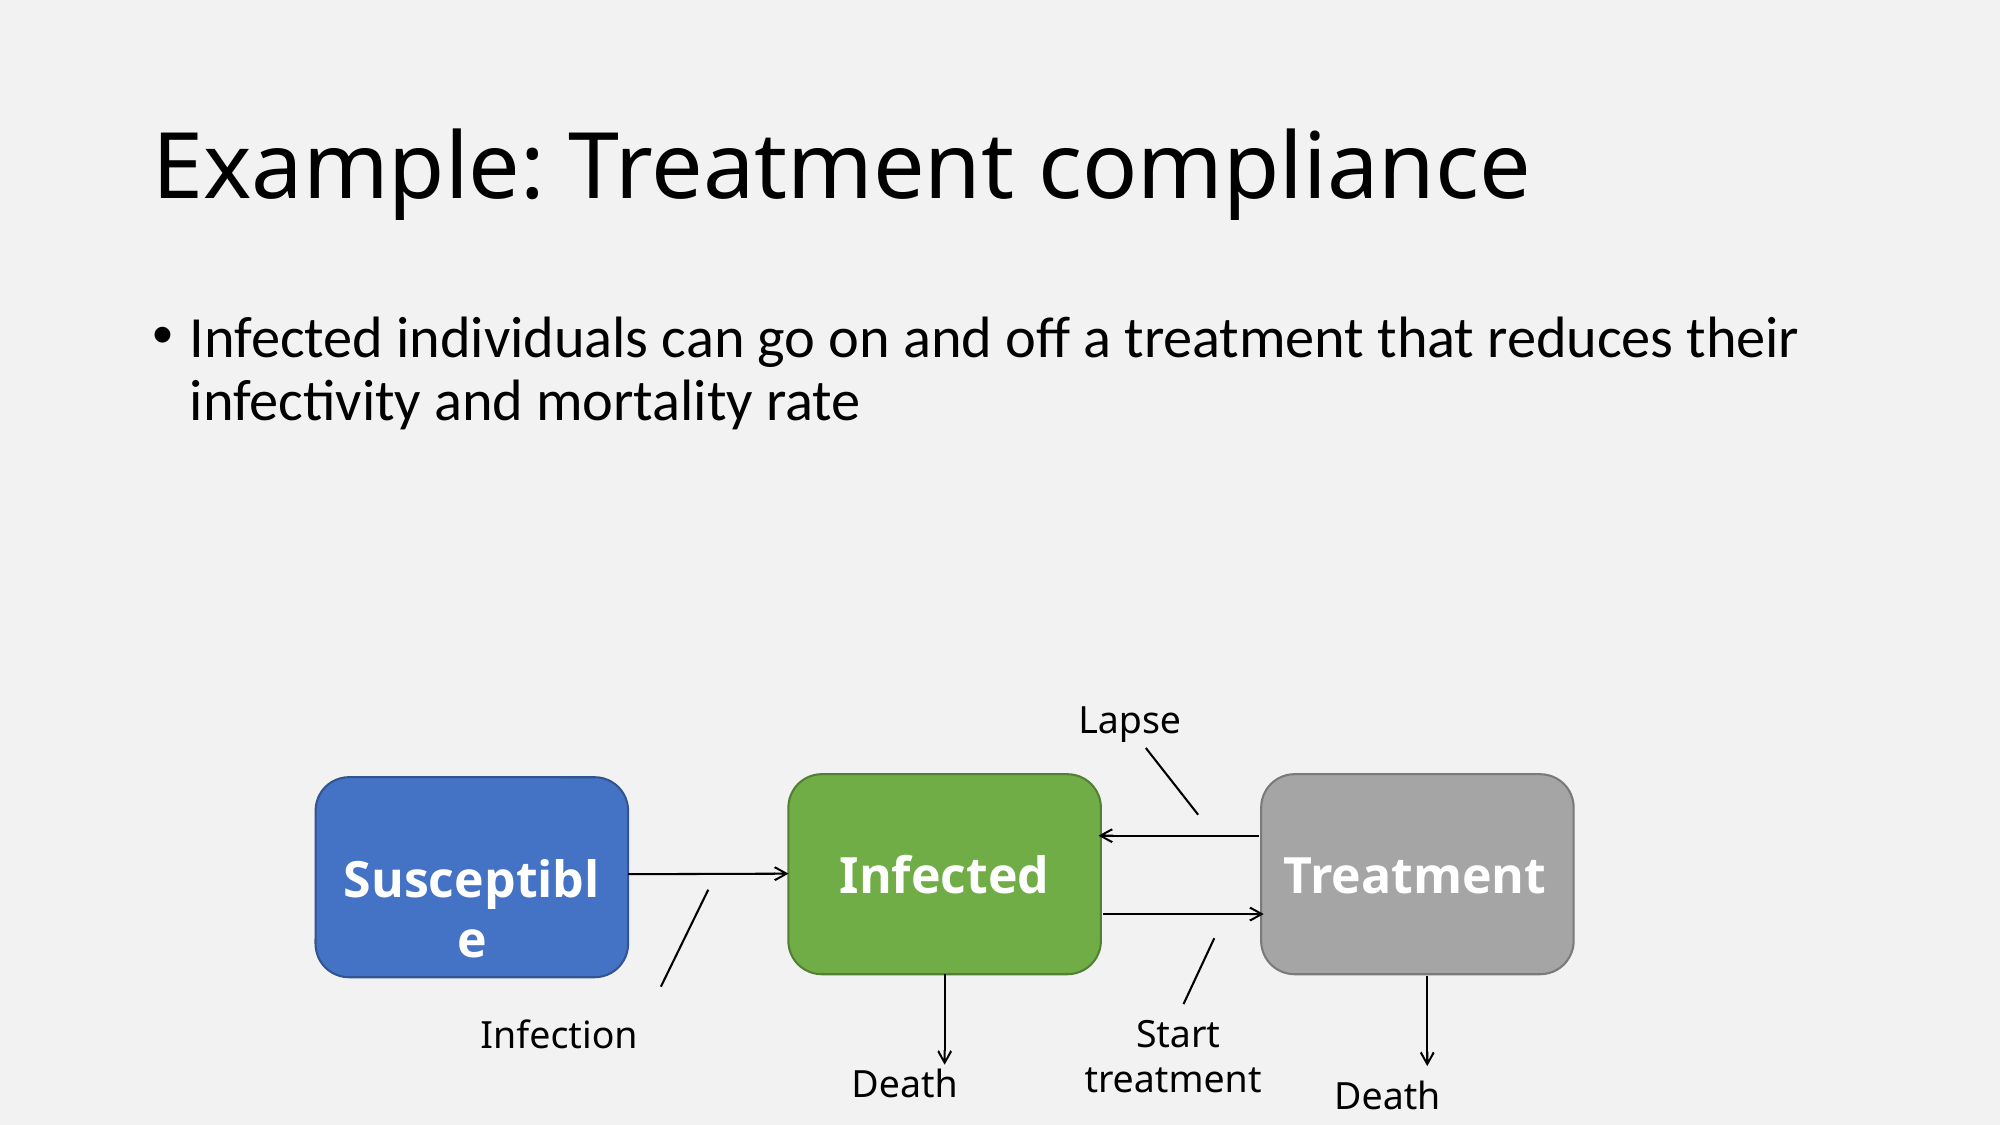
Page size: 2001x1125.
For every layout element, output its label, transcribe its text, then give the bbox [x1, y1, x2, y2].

text_box [334, 975, 610, 979]
text_box Susceptible [315, 839, 629, 975]
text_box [1145, 748, 1199, 815]
text_box [1260, 773, 1575, 976]
text_box Treatment [1258, 836, 1572, 911]
text_box [787, 838, 1102, 976]
list Infected individuals can go on and off a treatment that reduces their infectivity and mortality rate [137, 299, 1863, 1014]
text_box Infected [788, 836, 1101, 911]
text_box [314, 776, 630, 950]
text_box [1183, 938, 1215, 1005]
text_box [660, 889, 709, 987]
text_box [787, 773, 1102, 872]
title Example: Treatment compliance [137, 59, 1863, 278]
